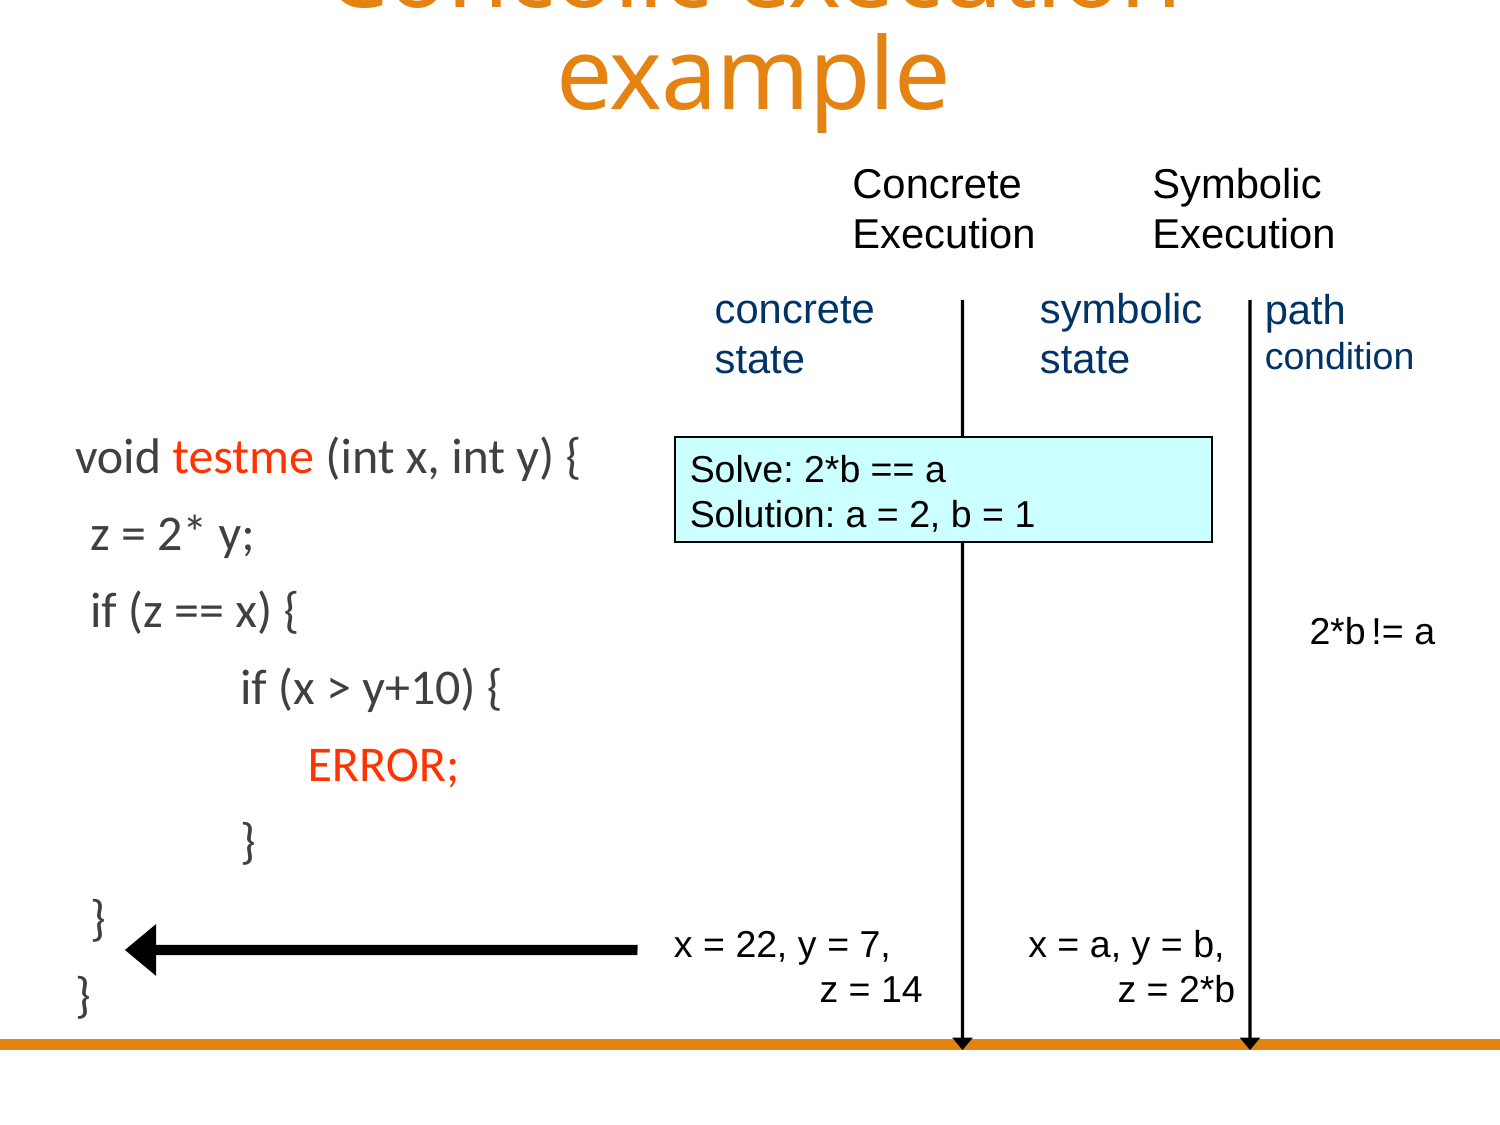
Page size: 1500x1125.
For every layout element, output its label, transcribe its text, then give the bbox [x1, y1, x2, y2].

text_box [699, 149, 1500, 1051]
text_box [124, 911, 1251, 1019]
text_box Solve: 2*b == a Solution: a = 2, b = 1 [674, 437, 696, 543]
title Concolic execution example [135, 0, 1373, 138]
list void testme (int x, int y) { z = 2* y; if (z == x) { if (x > y+10) { ERROR; } } } [75, 260, 738, 1125]
